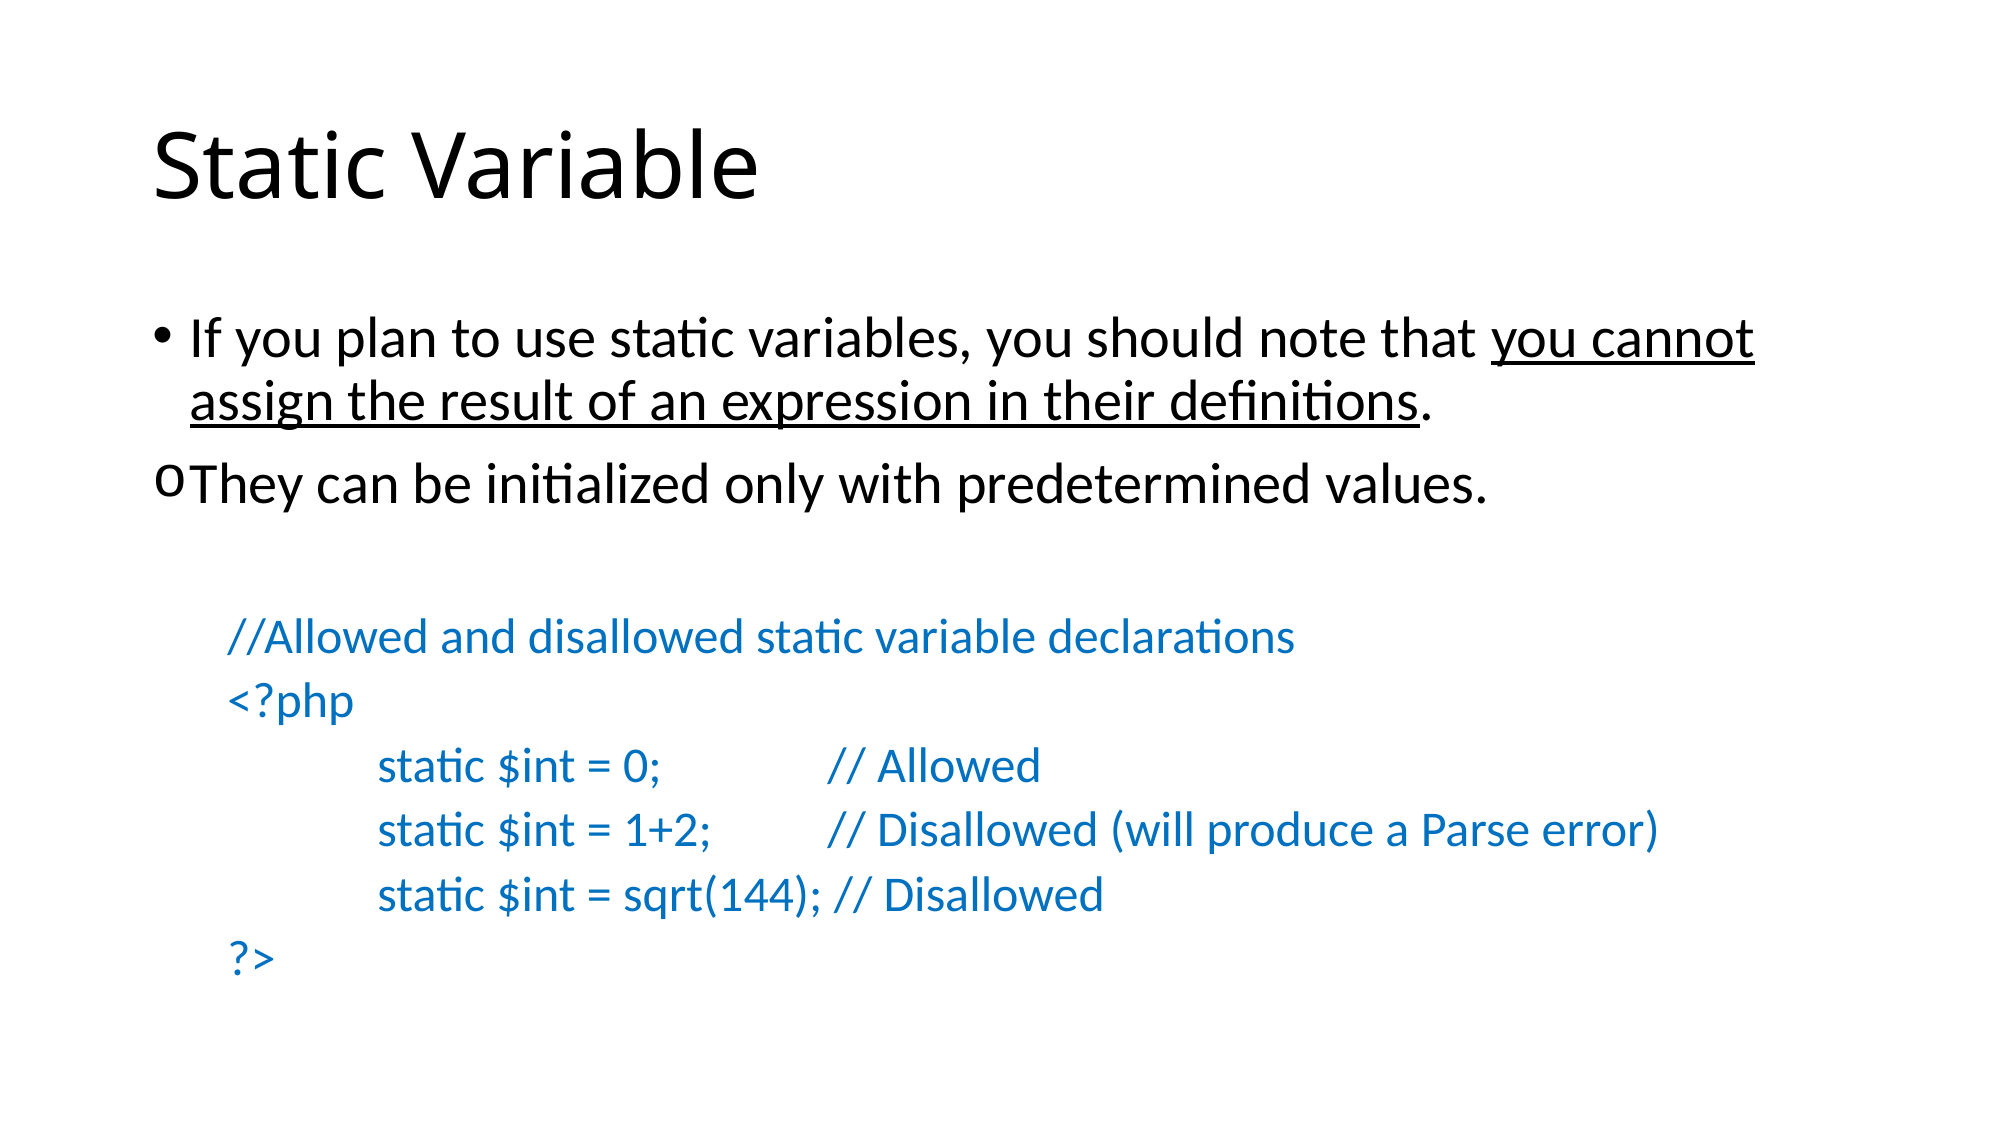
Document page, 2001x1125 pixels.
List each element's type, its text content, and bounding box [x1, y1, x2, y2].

list If you plan to use static variables, you should note that you cannot assign the result of an expression in their definitions. They can be initialized only with predetermined values. //Allowed and disallowed static variable declarations <?php static $int = 0; // Allowed static $int = 1+2; // Disallowed (will produce a Parse error) static $int = sqrt(144); // Disallowed ?> [137, 299, 1863, 1014]
title Static Variable [137, 59, 1863, 278]
